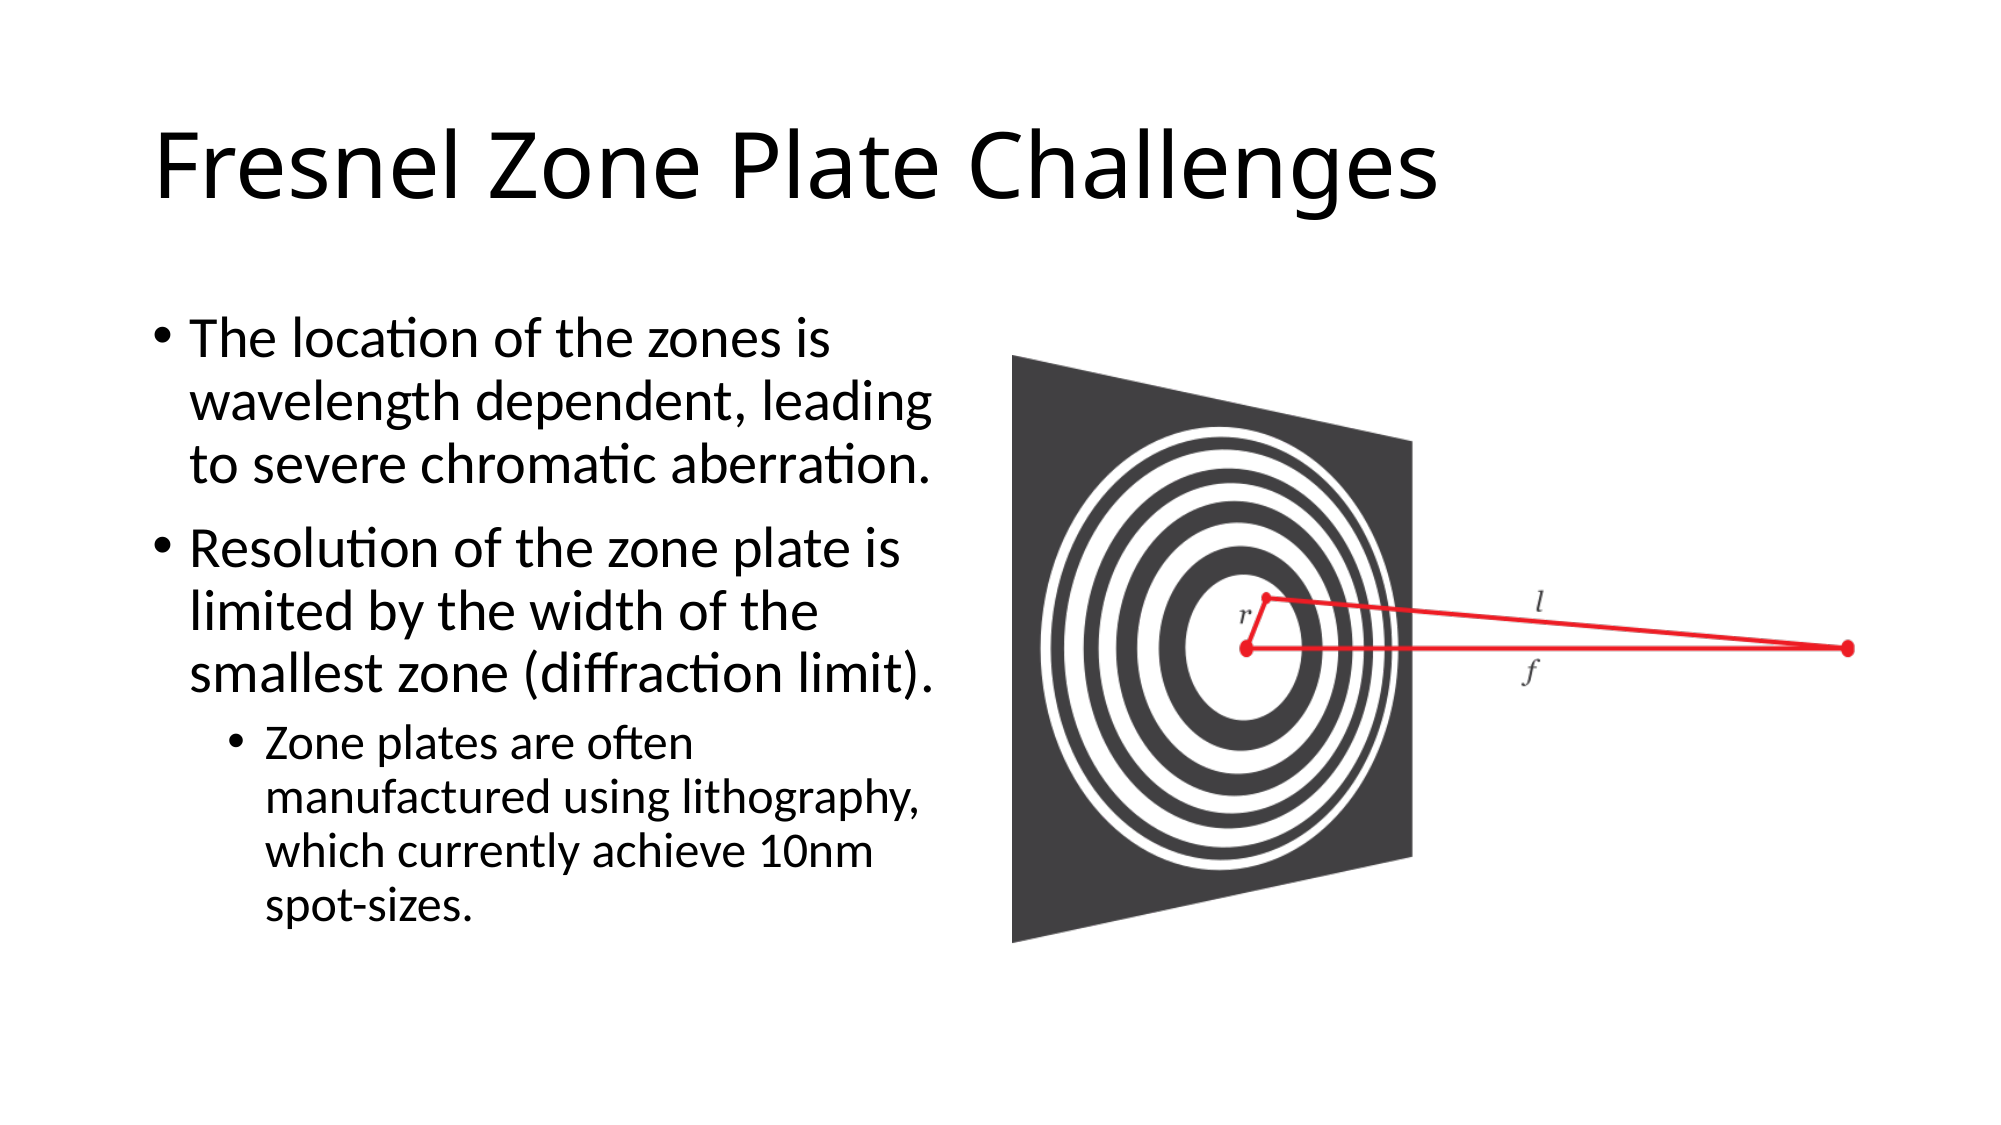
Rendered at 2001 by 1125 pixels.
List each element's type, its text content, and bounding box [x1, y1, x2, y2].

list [1012, 355, 1863, 957]
title Fresnel Zone Plate Challenges [137, 59, 1863, 278]
list The location of the zones is wavelength dependent, leading to severe chromatic aberration. Resolution of the zone plate is limited by the width of the smallest zone (diffraction limit). Zone plates are often manufactured using lithography, which currently achieve 10nm spot-sizes. [137, 299, 988, 1014]
